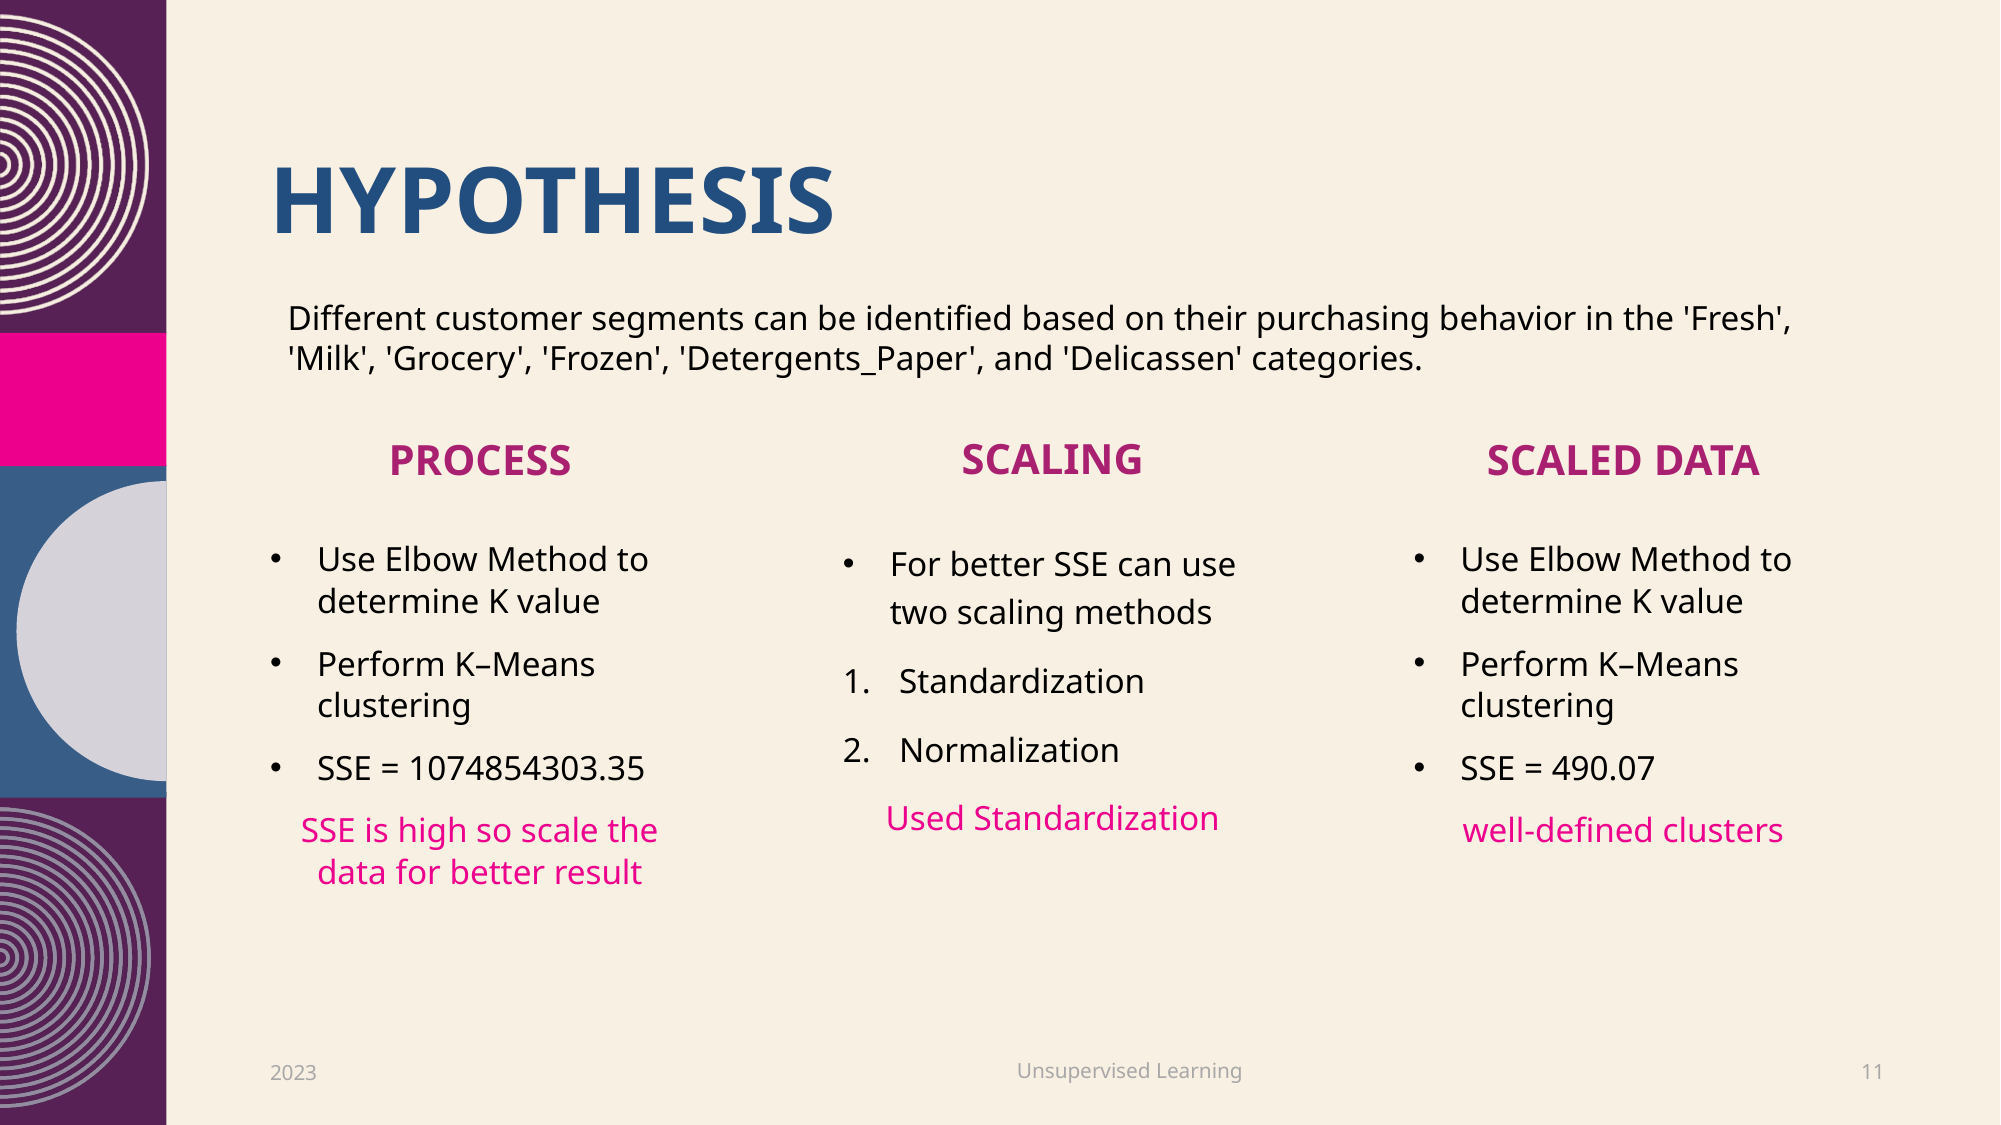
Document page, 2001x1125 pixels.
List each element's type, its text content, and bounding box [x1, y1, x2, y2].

list For better SSE can use two scaling methods Standardization Normalization Used Standardization [827, 528, 1278, 984]
picture [1, 808, 151, 1108]
title Hypothesis [254, 146, 1850, 365]
picture [0, 15, 149, 314]
list Use Elbow Method to determine K value Perform K–Means clustering SSE = 1074854303.35 SSE is high so scale the data for better result [255, 529, 706, 985]
slide_number 2023 [255, 1042, 435, 1103]
list Process [255, 395, 706, 529]
list Use Elbow Method to determine K value Perform K–Means clustering SSE = 490.07 well-defined clusters [1398, 529, 1849, 985]
text_box Different customer segments can be identified based on their purchasing behavior in the 'Fresh', 'Milk', 'Grocery', 'Frozen', 'Detergents_Paper', and 'Delicassen' categories. [272, 289, 1849, 385]
slide_number 11 [1824, 1042, 1900, 1103]
footer Unsupervised Learning [942, 1041, 1318, 1102]
list Scaled data [1398, 395, 1849, 529]
list Scaling [827, 394, 1278, 528]
